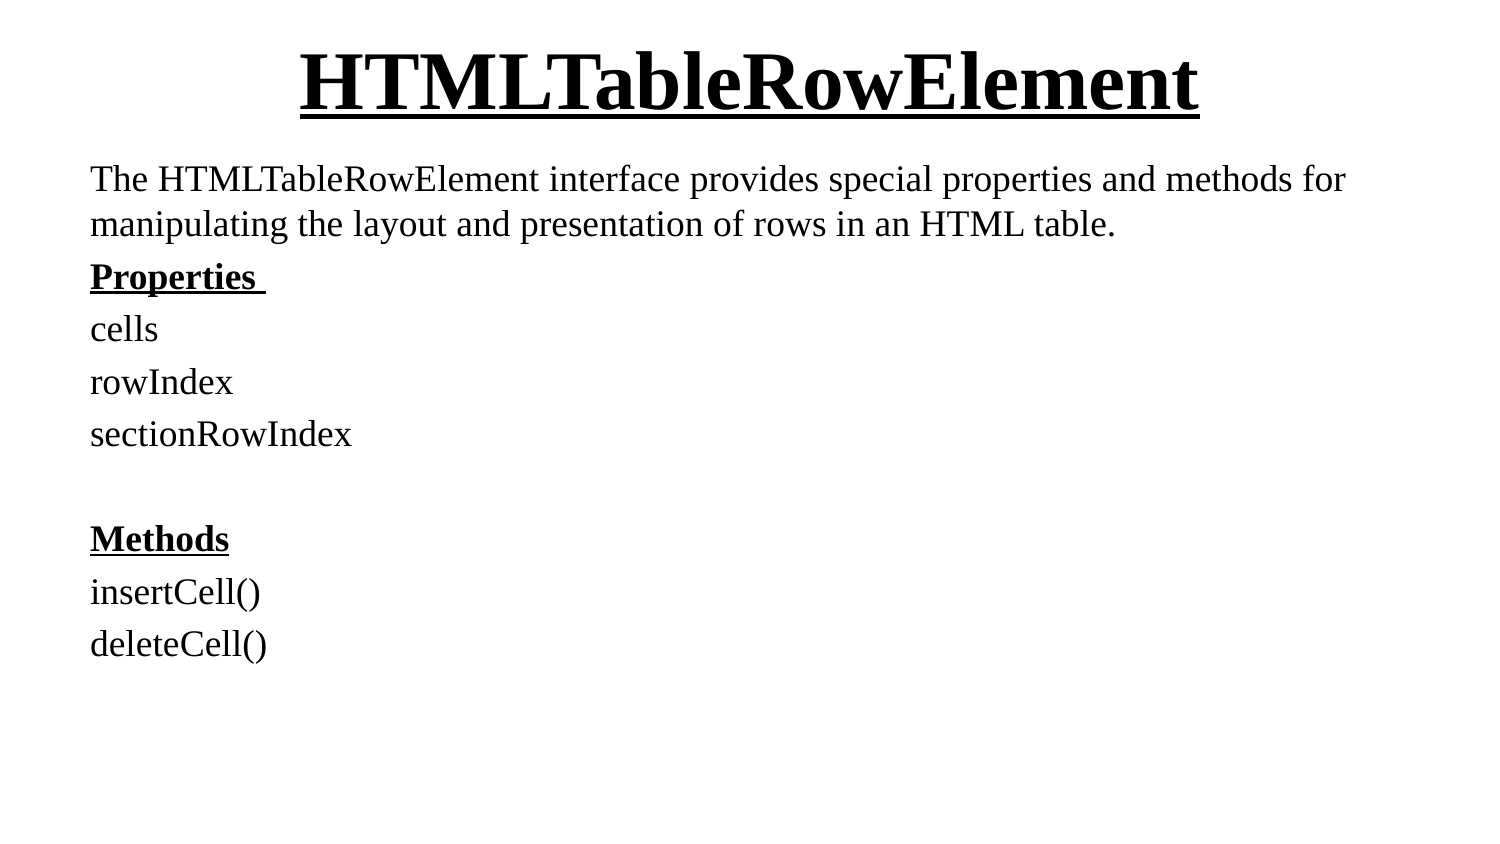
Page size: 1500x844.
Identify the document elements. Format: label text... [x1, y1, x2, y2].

list The HTMLTableRowElement interface provides special properties and methods for manipulating the layout and presentation of rows in an HTML table. Properties cells rowIndex sectionRowIndex Methods insertCell() deleteCell() [75, 146, 1425, 797]
title HTMLTableRowElement [75, 6, 1425, 146]
